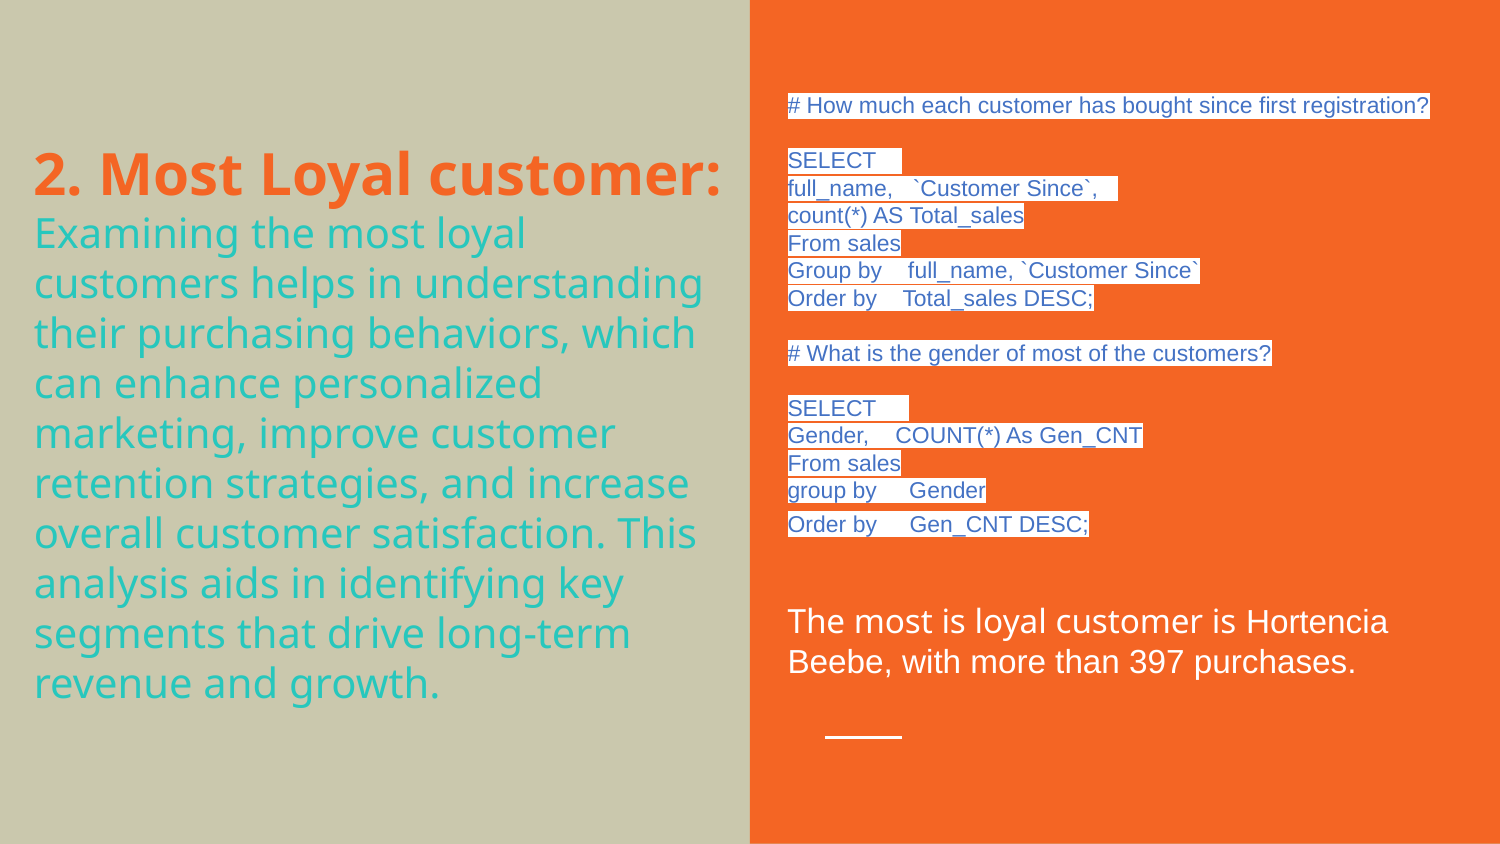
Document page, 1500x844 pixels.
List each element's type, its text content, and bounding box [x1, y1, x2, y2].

text_box # How much each customer has bought since first registration? SELECT full_name, `Customer Since`, count(*) AS Total_sales From sales Group by full_name, `Customer Since` Order by Total_sales DESC; # What is the gender of most of the customers? SELECT Gender, COUNT(*) As Gen_CNT From sales group by Gender Order by Gen_CNT DESC; The most is loyal customer is Hortencia Beebe, with more than 397 purchases. [772, 76, 1500, 741]
title 2. Most Loyal customer: Examining the most loyal customers helps in understanding their purchasing behaviors, which can enhance personalized marketing, improve customer retention strategies, and increase overall customer satisfaction. This analysis aids in identifying key segments that drive long-term revenue and growth. [18, 313, 750, 530]
